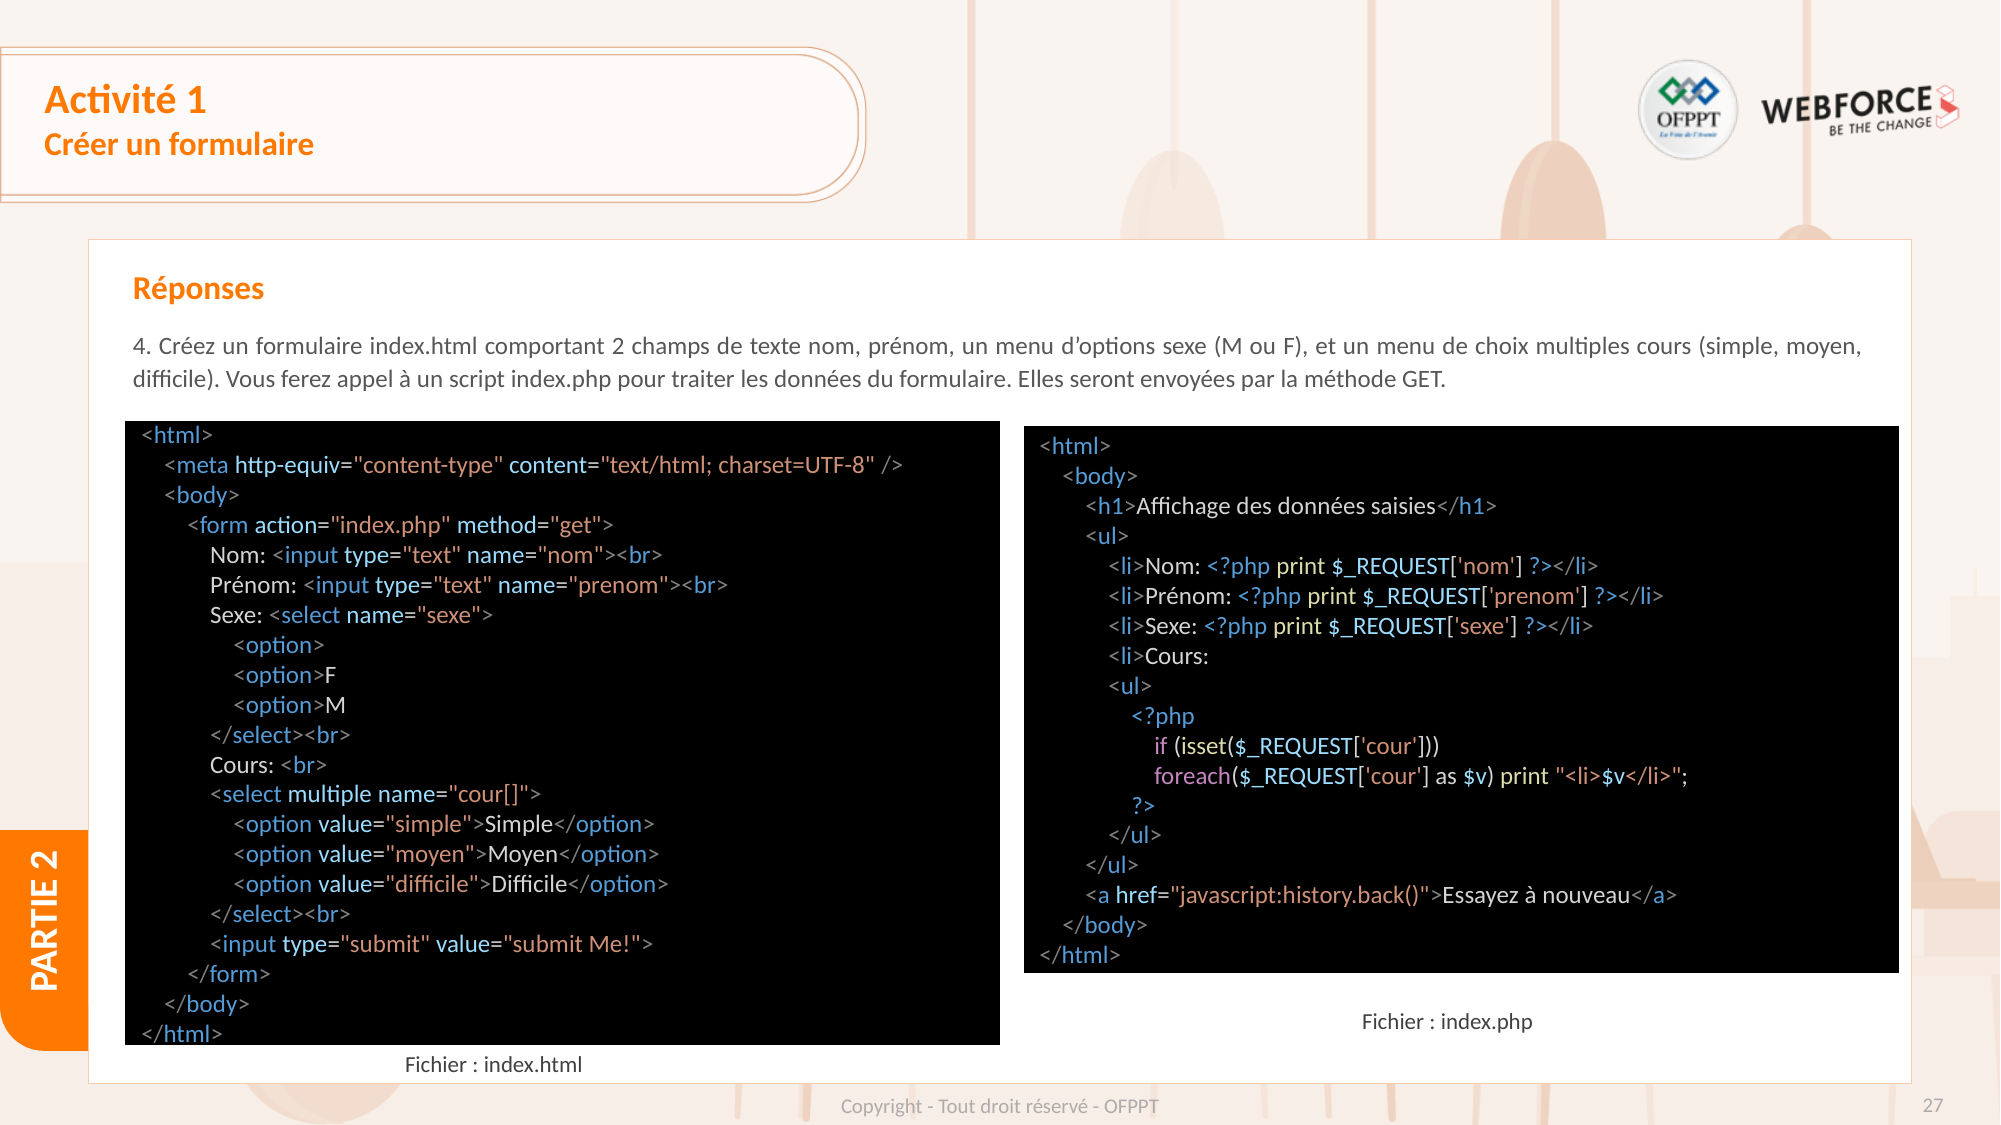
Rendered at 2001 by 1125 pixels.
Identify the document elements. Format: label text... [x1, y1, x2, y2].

picture [1754, 75, 1967, 145]
text_box Fichier : index.php [1347, 998, 1610, 1042]
title Activité 1 [29, 65, 863, 119]
text_box Fichier : index.html [390, 1042, 653, 1085]
text_box <html> <meta http-equiv="content-type" content="text/html; charset=UTF-8" /> <body> <form action="index.php" method="get"> Nom: <input type="text" name="nom"><br> Prénom: <input type="text" name="prenom"><br> Sexe: <select name="sexe"> <option> <option>F <option>M </select><br> Cours: <br> <select multiple name="cour[]"> <option value="simple">Simple</option> <option value="moyen">Moyen</option> <option value="difficile">Difficile</option> </select><br> <input type="submit" value="submit Me!"> </form> </body> </html> [125, 421, 1000, 1045]
list Réponses [118, 265, 1881, 318]
list 4. Créez un formulaire index.html comportant 2 champs de texte nom, prénom, un menu d’options sexe (M ou F), et un menu de choix multiples cours (simple, moyen, difficile). Vous ferez appel à un script index.php pour traiter les données du formulaire. Elles seront envoyées par la méthode GET. [118, 318, 1881, 1060]
list Créer un formulaire [29, 119, 863, 192]
picture [1634, 56, 1743, 164]
text_box <html> <body> <h1>Affichage des données saisies</h1> <ul> <li>Nom: <?php print $_REQUEST['nom'] ?></li> <li>Prénom: <?php print $_REQUEST['prenom'] ?></li> <li>Sexe: <?php print $_REQUEST['sexe'] ?></li> <li>Cours: <ul> <?php if (isset($_REQUEST['cour'])) foreach($_REQUEST['cour'] as $v) print "<li>$v</li>"; ?> </ul> </ul> <a href="javascript:history.back()">Essayez à nouveau</a> </body> </html> [1024, 426, 1899, 973]
